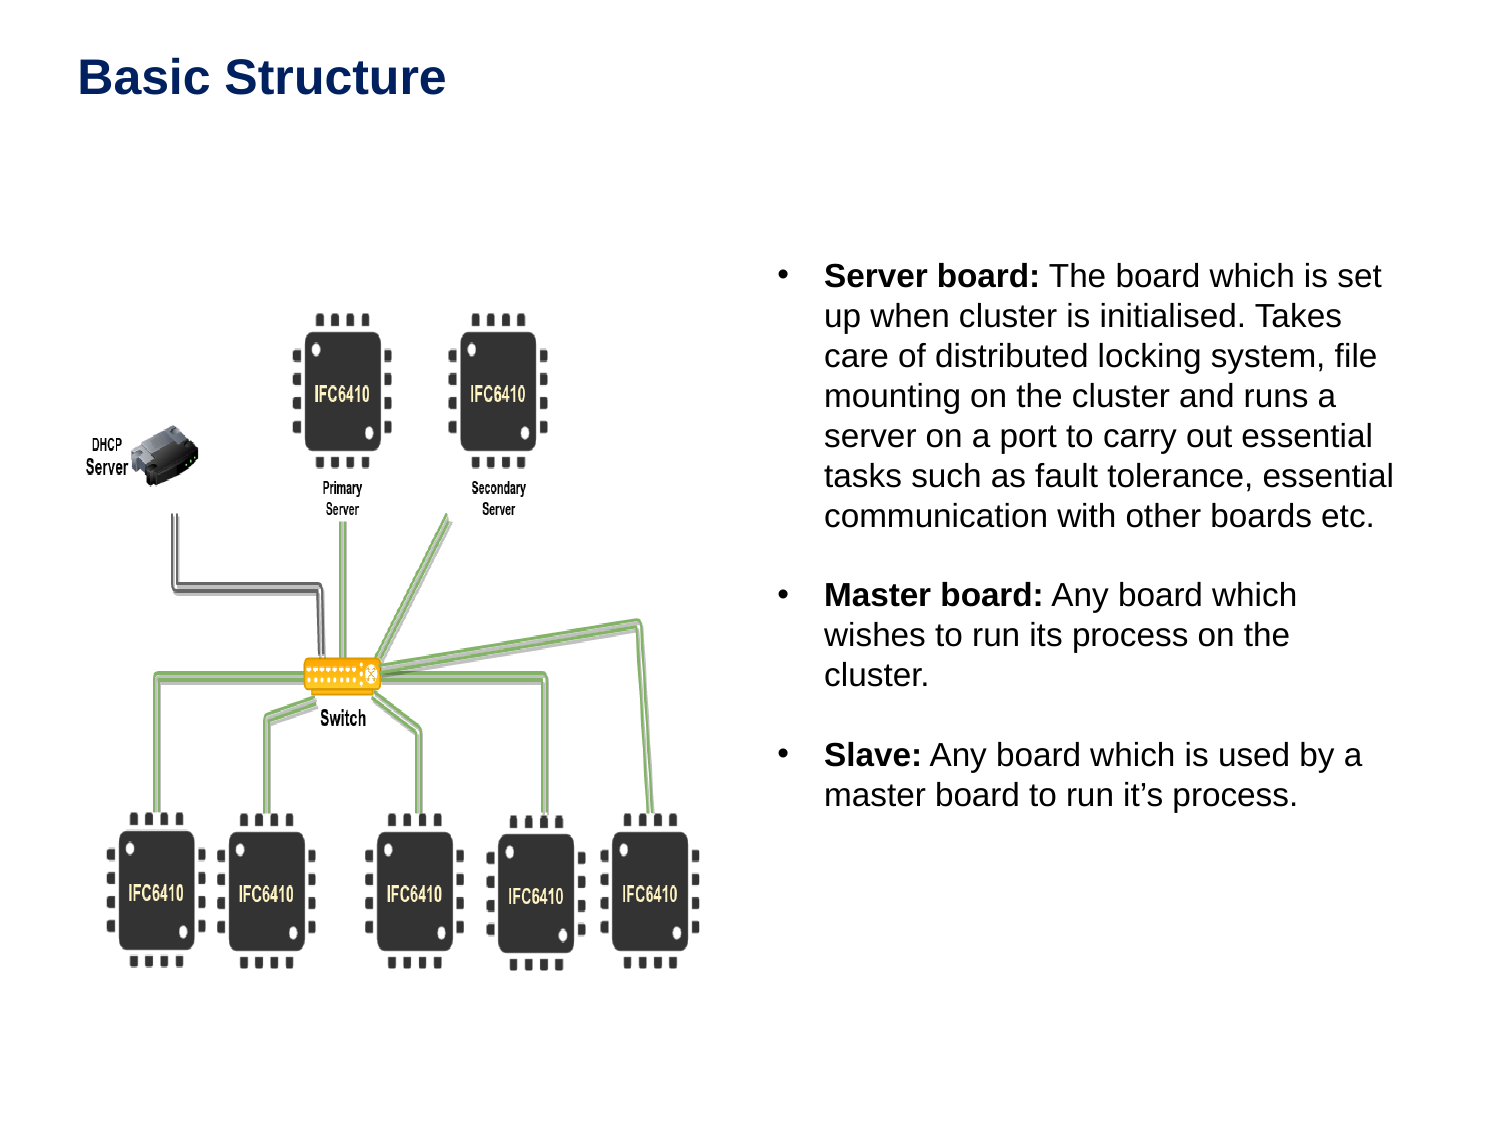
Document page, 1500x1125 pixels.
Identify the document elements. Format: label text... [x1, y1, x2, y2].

text_box Server board: The board which is set up when cluster is initialised. Takes care of distributed locking system, file mounting on the cluster and runs a server on a port to carry out essential tasks such as fault tolerance, essential communication with other boards etc. Master board: Any board which wishes to run its process on the cluster. Slave: Any board which is used by a master board to run it’s process. [724, 246, 1413, 821]
picture [74, 312, 701, 1030]
title Basic Structure [62, 29, 1461, 155]
